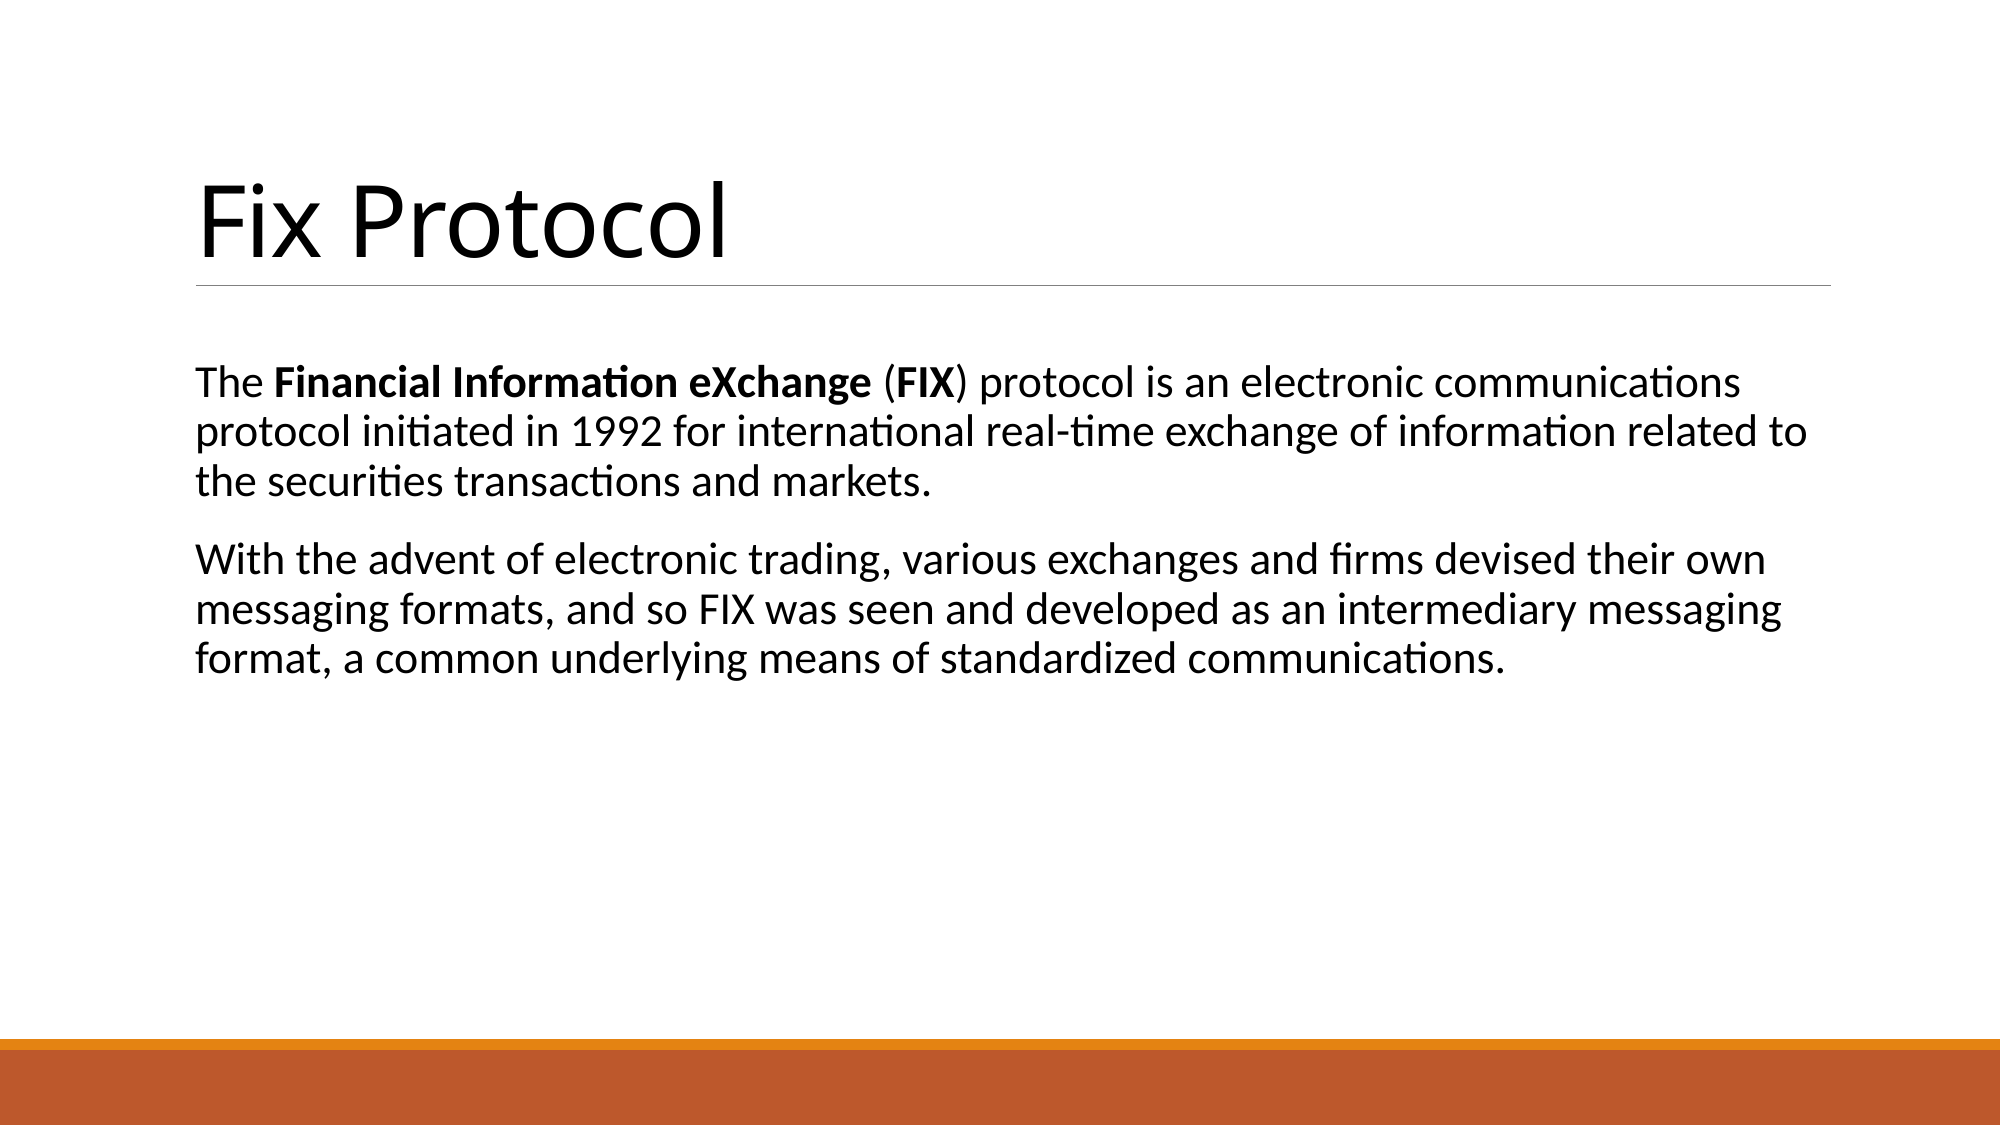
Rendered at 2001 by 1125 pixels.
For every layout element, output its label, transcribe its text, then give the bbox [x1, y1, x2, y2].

title Fix Protocol [180, 47, 1830, 285]
list The Financial Information eXchange (FIX) protocol is an electronic communications protocol initiated in 1992 for international real-time exchange of information related to the securities transactions and markets. With the advent of electronic trading, various exchanges and firms devised their own messaging formats, and so FIX was seen and developed as an intermediary messaging format, a common underlying means of standardized communications. [180, 350, 1830, 1011]
